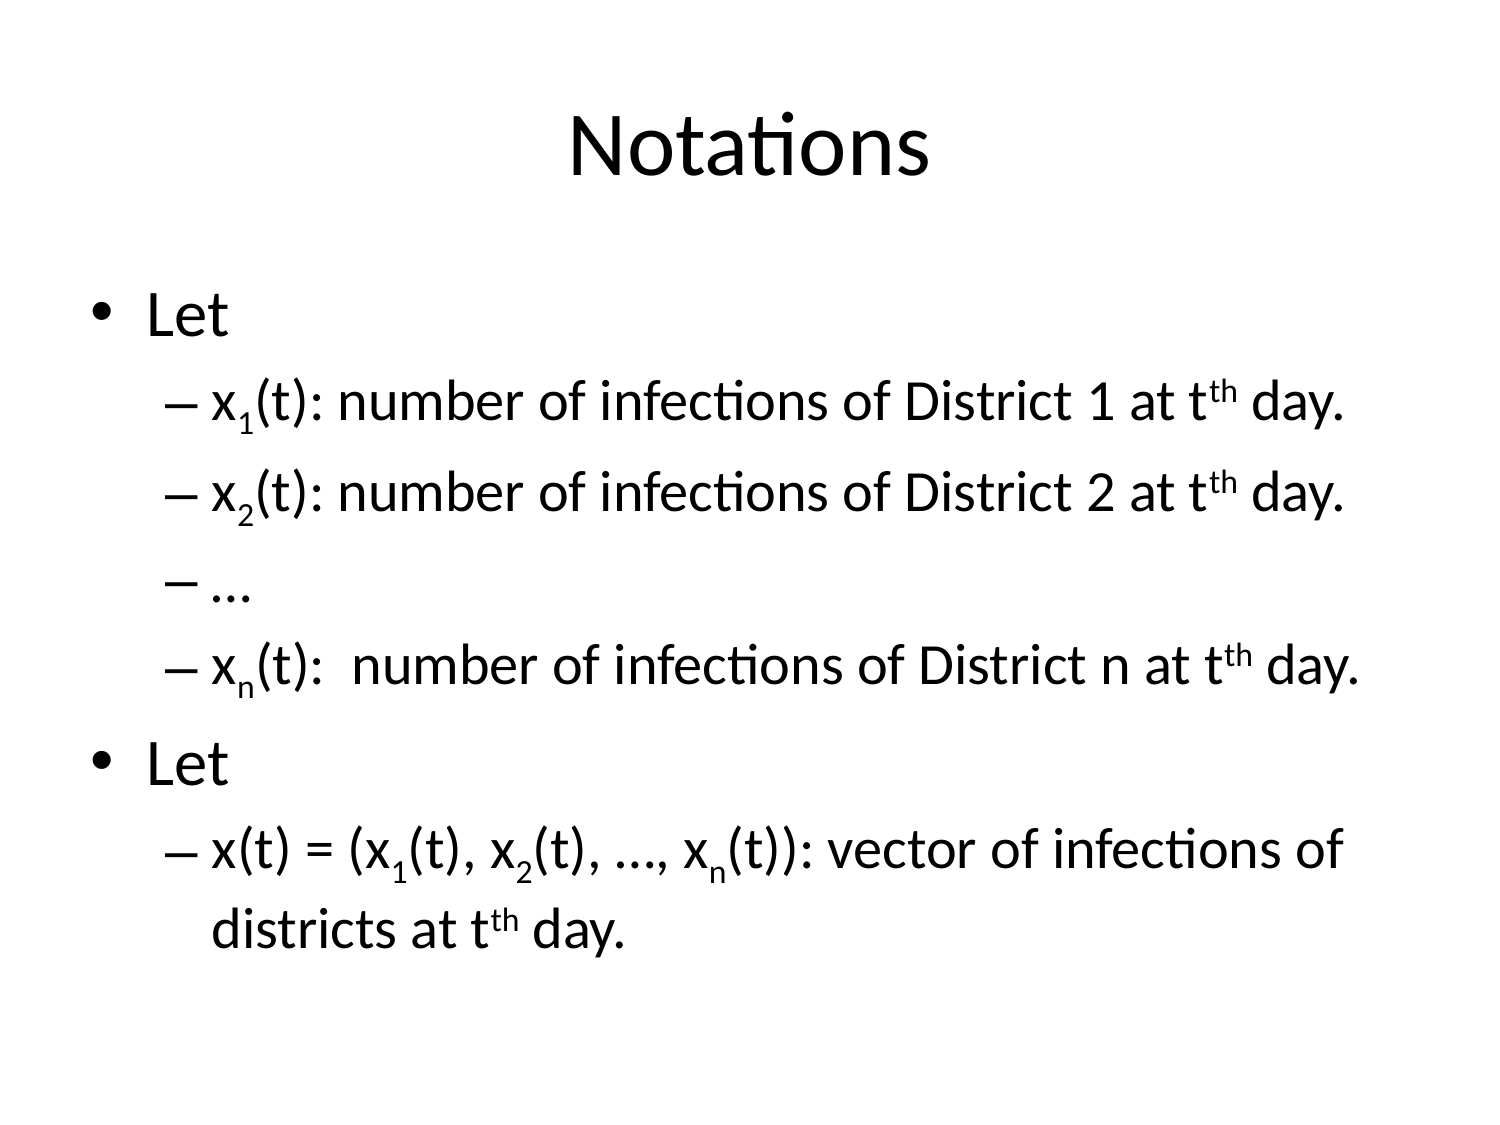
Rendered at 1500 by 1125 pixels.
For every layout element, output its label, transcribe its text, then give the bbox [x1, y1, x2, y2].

list Let x1(t): number of infections of District 1 at tth day. x2(t): number of infections of District 2 at tth day. … xn(t): number of infections of District n at tth day. Let x(t) = (x1(t), x2(t), …, xn(t)): vector of infections of districts at tth day. [75, 262, 1425, 1005]
title Notations [75, 45, 1425, 233]
